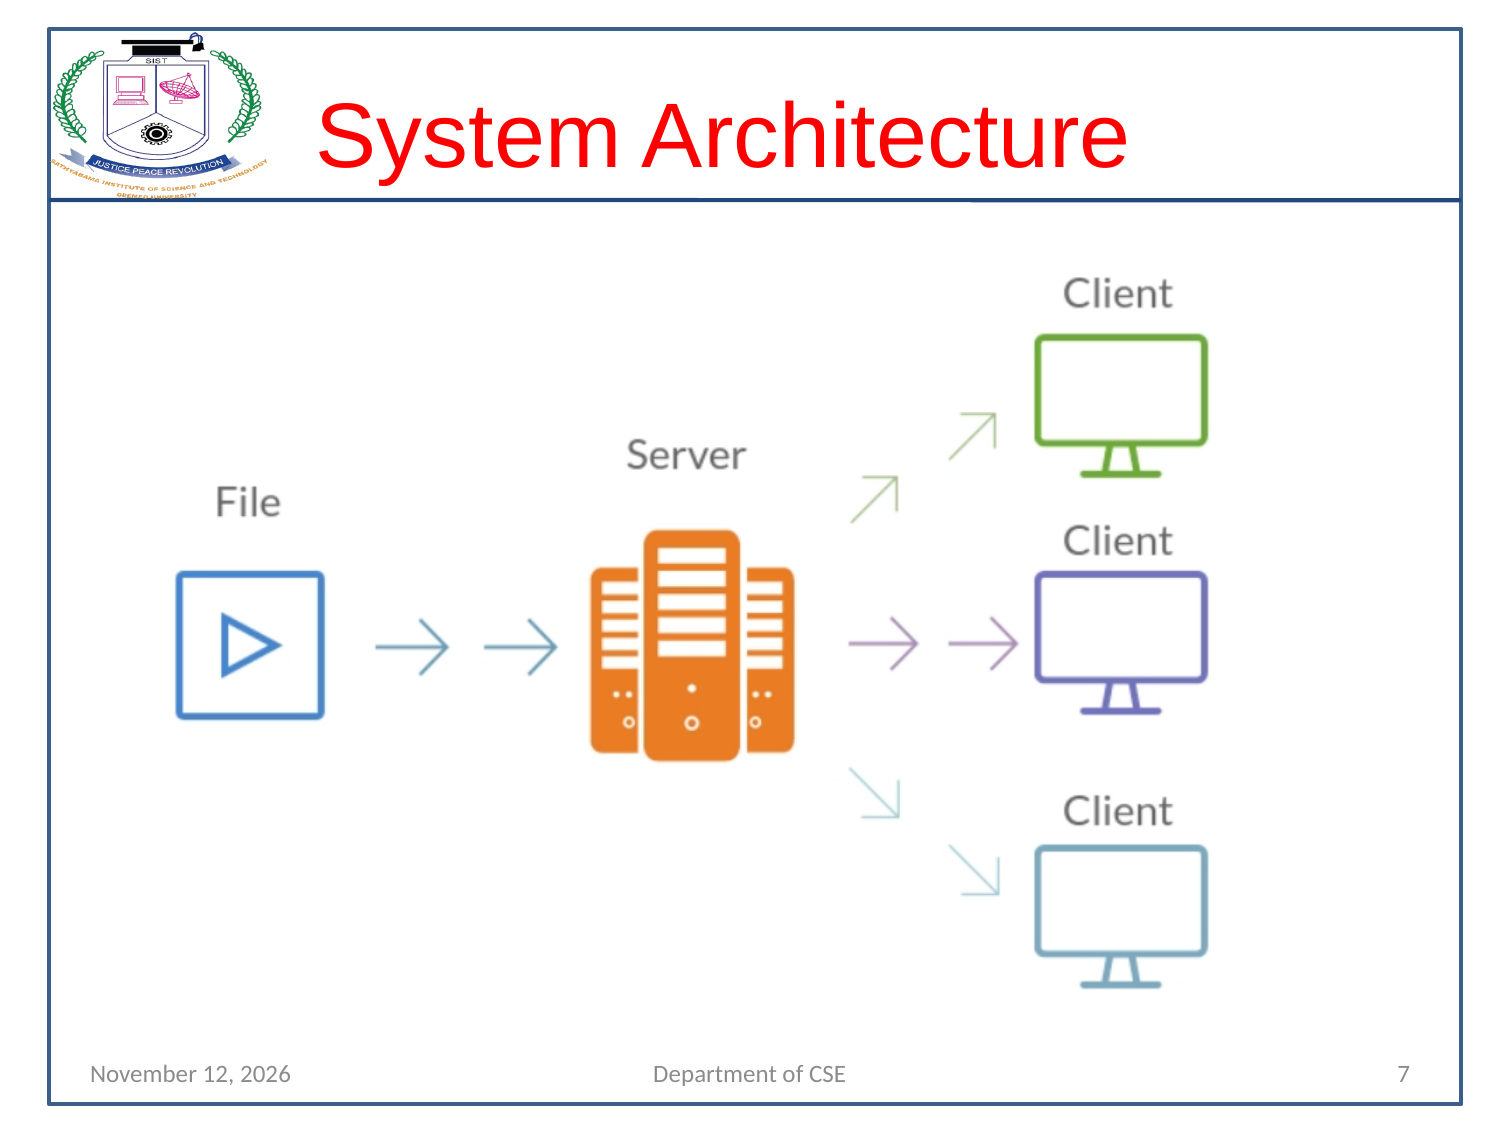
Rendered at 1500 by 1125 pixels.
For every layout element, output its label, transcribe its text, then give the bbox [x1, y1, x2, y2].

footer Department of CSE [512, 1042, 988, 1103]
picture [49, 32, 268, 200]
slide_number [75, 1042, 425, 1103]
title System Architecture [49, 37, 1399, 225]
slide_number 7 [1074, 1042, 1425, 1103]
picture [149, 213, 1238, 1002]
